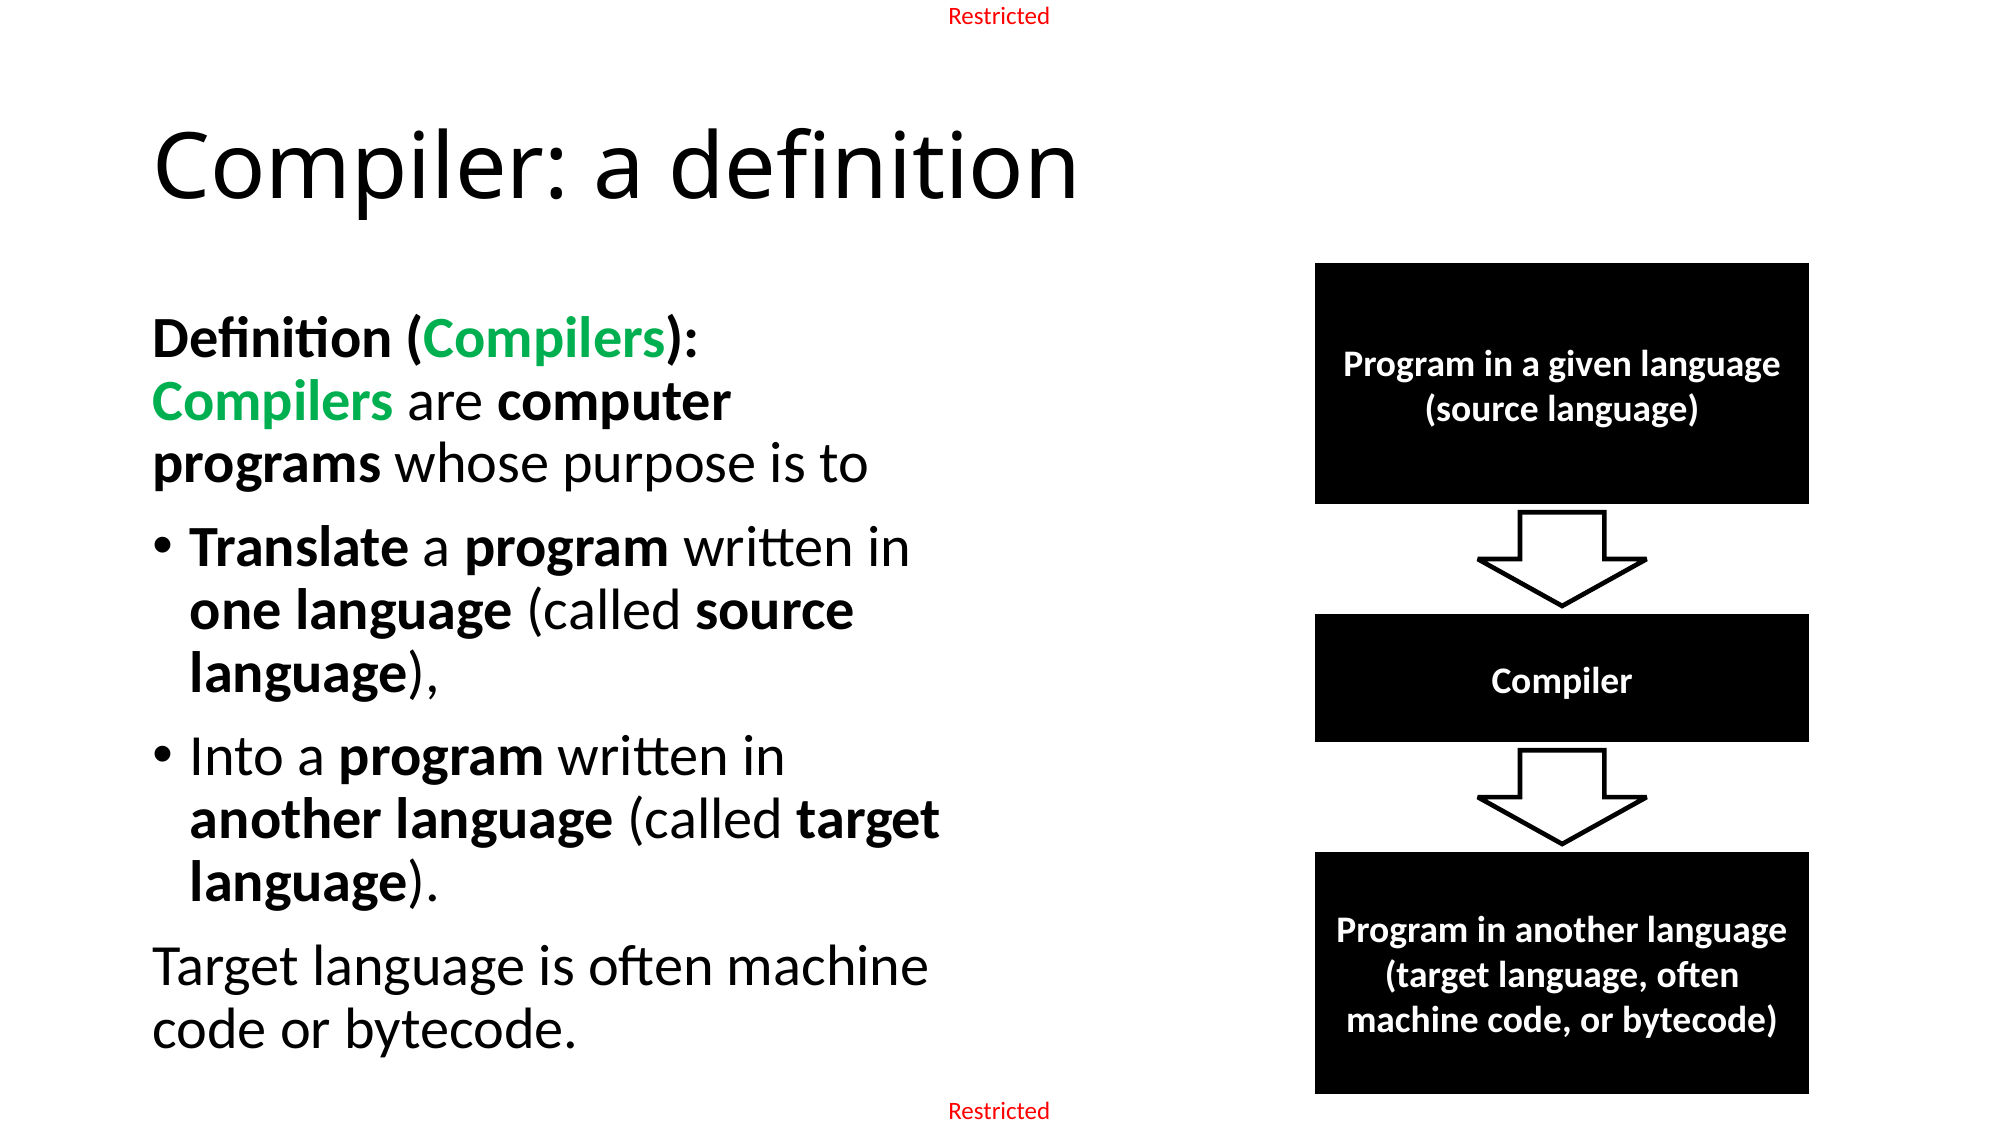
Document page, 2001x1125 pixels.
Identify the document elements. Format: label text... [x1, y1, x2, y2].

list Definition (Compilers): Compilers are computer programs whose purpose is to Translate a program written in one language (called source language), Into a program written in another language (called target language). Target language is often machine code or bytecode. [137, 299, 988, 1125]
text_box Program in a given language (source language) [1315, 263, 1809, 504]
title Compiler: a definition [137, 59, 1863, 278]
text_box Program in another language (target language, often machine code, or bytecode) [1315, 852, 1809, 1094]
text_box [1477, 511, 1648, 608]
text_box [1477, 749, 1648, 846]
text_box Compiler [1315, 614, 1809, 742]
